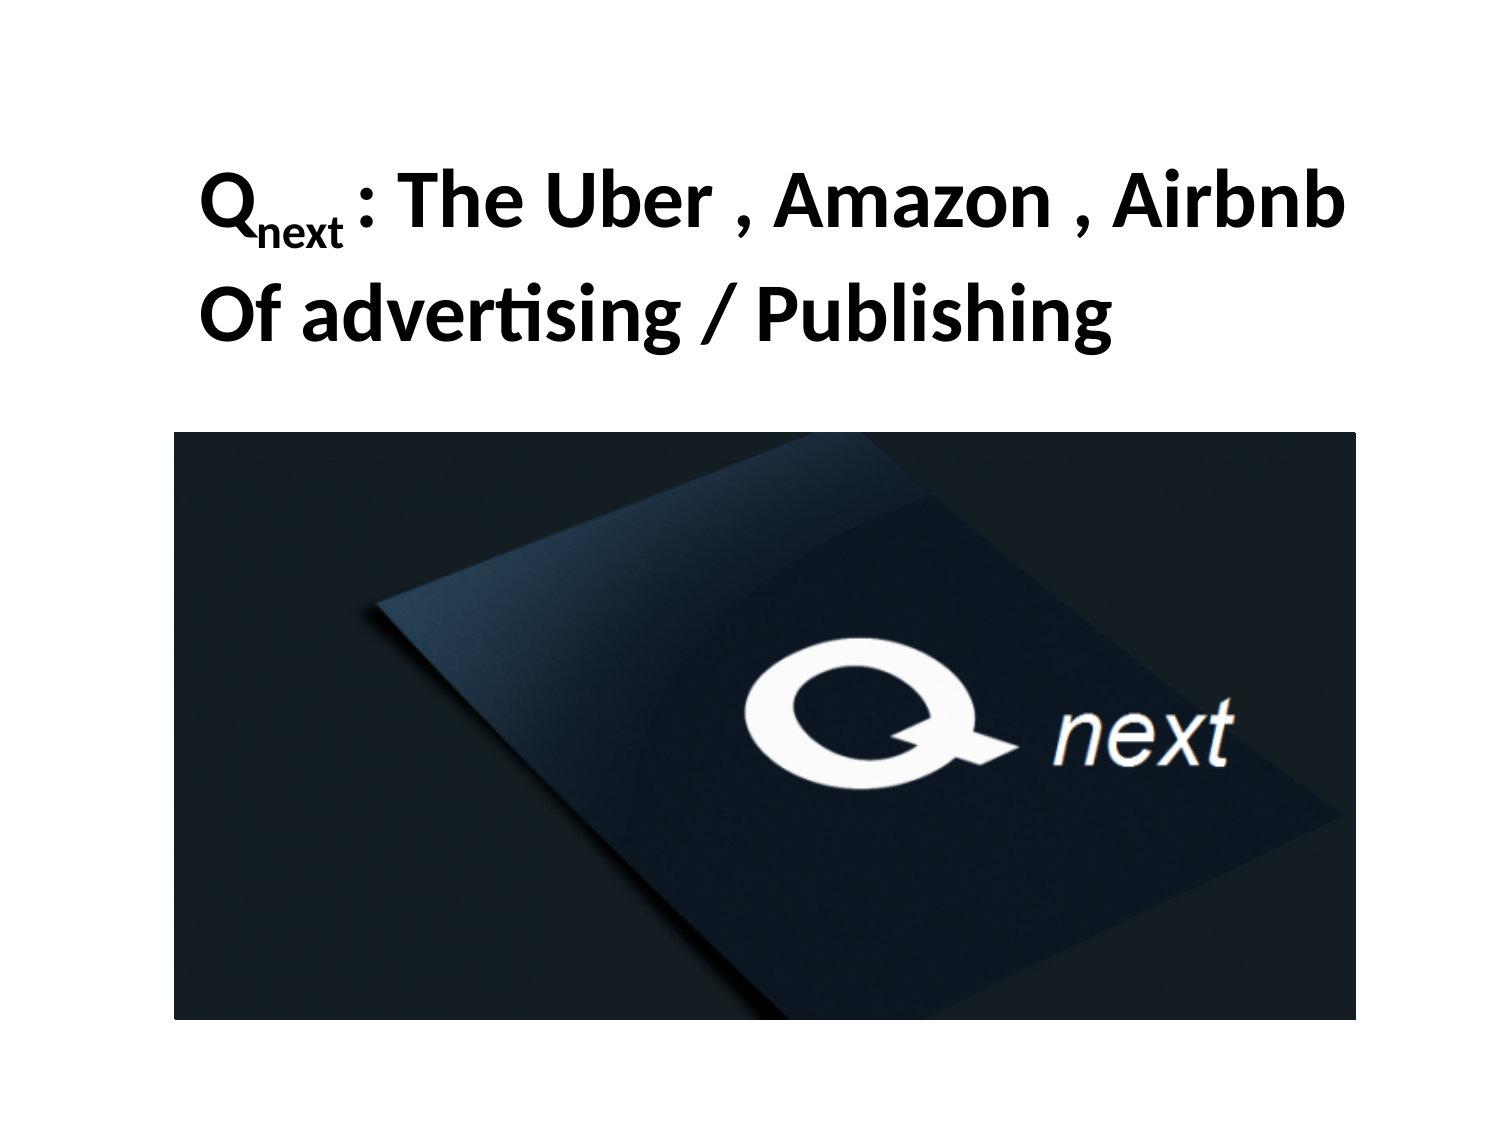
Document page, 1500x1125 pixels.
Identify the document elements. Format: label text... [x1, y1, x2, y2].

text_box Qnext : The Uber , Amazon , Airbnb Of advertising / Publishing [184, 137, 1363, 366]
picture [174, 432, 1356, 1020]
